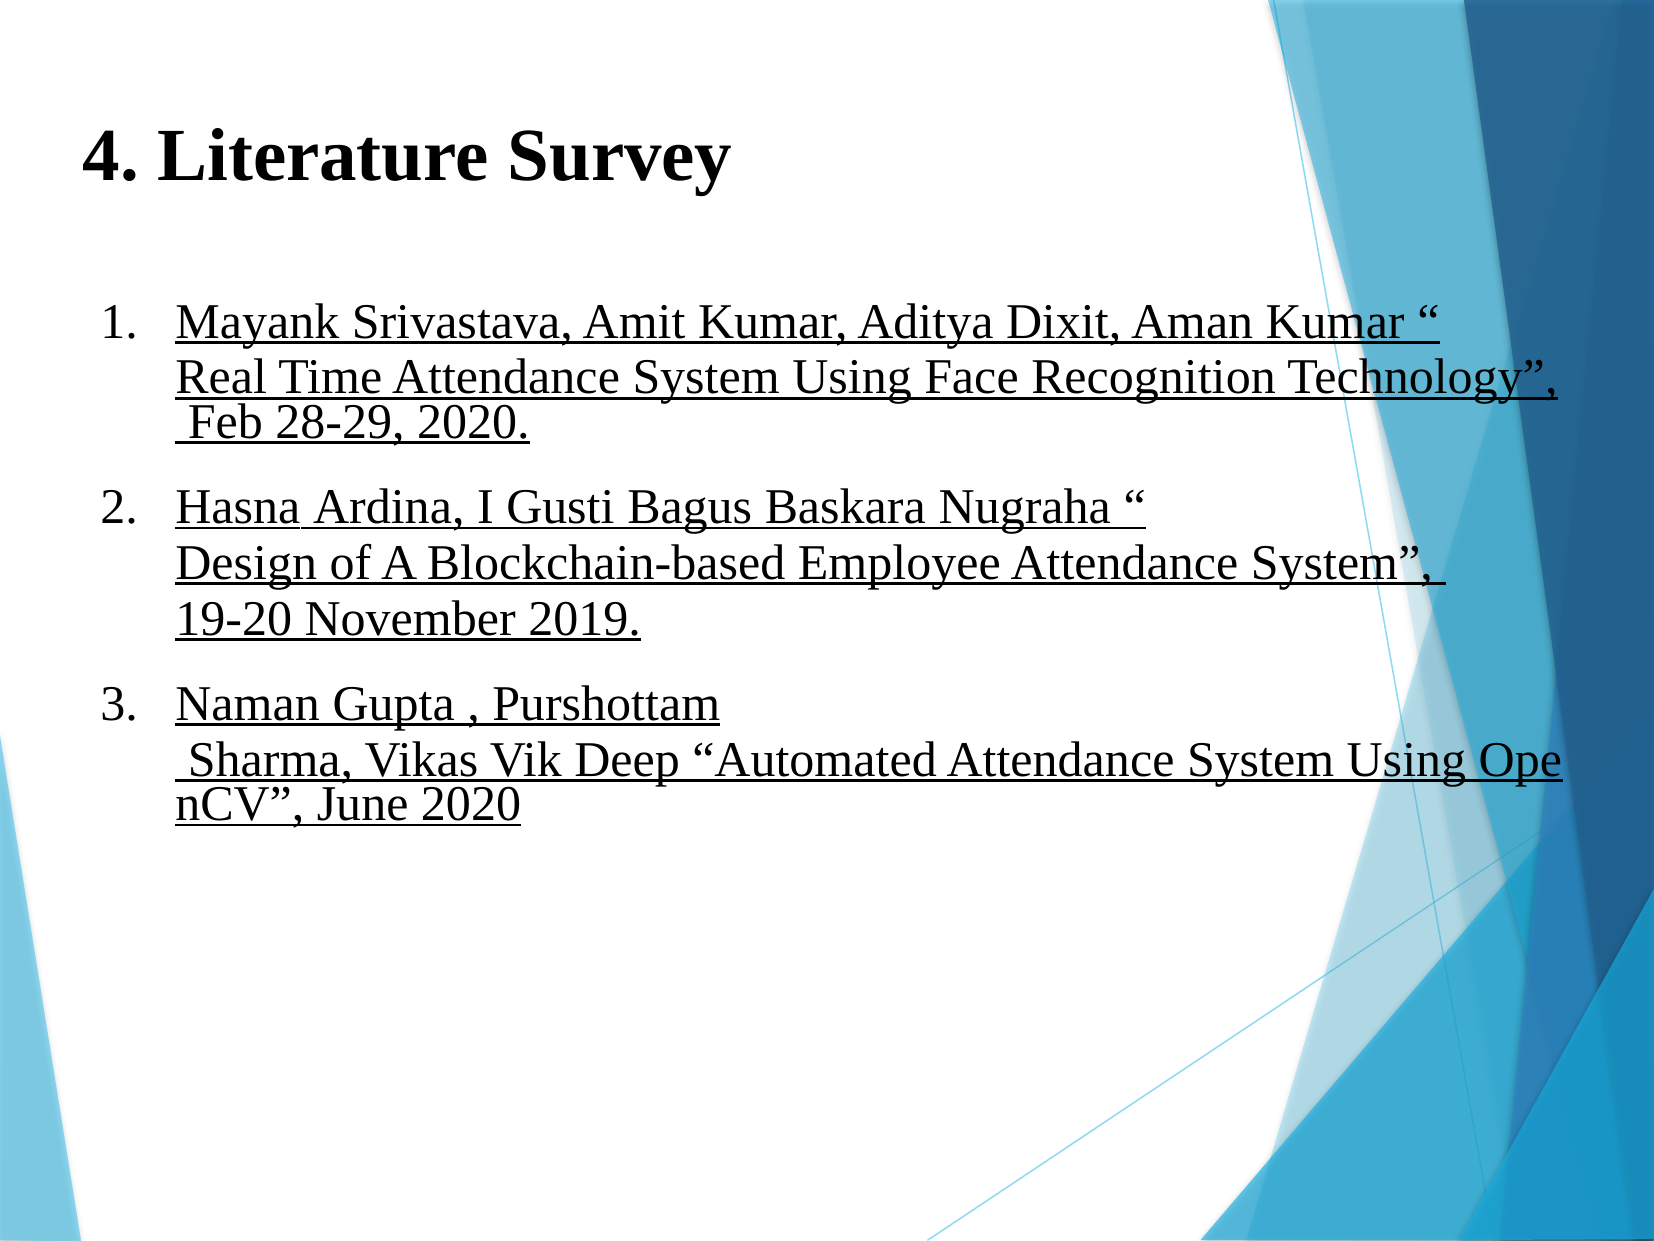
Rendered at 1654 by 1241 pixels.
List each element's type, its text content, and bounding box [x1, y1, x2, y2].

text_box 4. Literature Survey [82, 49, 1571, 257]
text_box Mayank Srivastava, Amit Kumar, Aditya Dixit, Aman Kumar “Real Time Attendance System Using Face Recognition Technology”, Feb 28-29, 2020. Hasna Ardina, I Gusti Bagus Baskara Nugraha “Design of A Blockchain-based Employee Attendance System”, 19-20 November 2019. Naman Gupta , Purshottam Sharma, Vikas Vik Deep “Automated Attendance System Using OpenCV”, June 2020 [82, 290, 1571, 1109]
